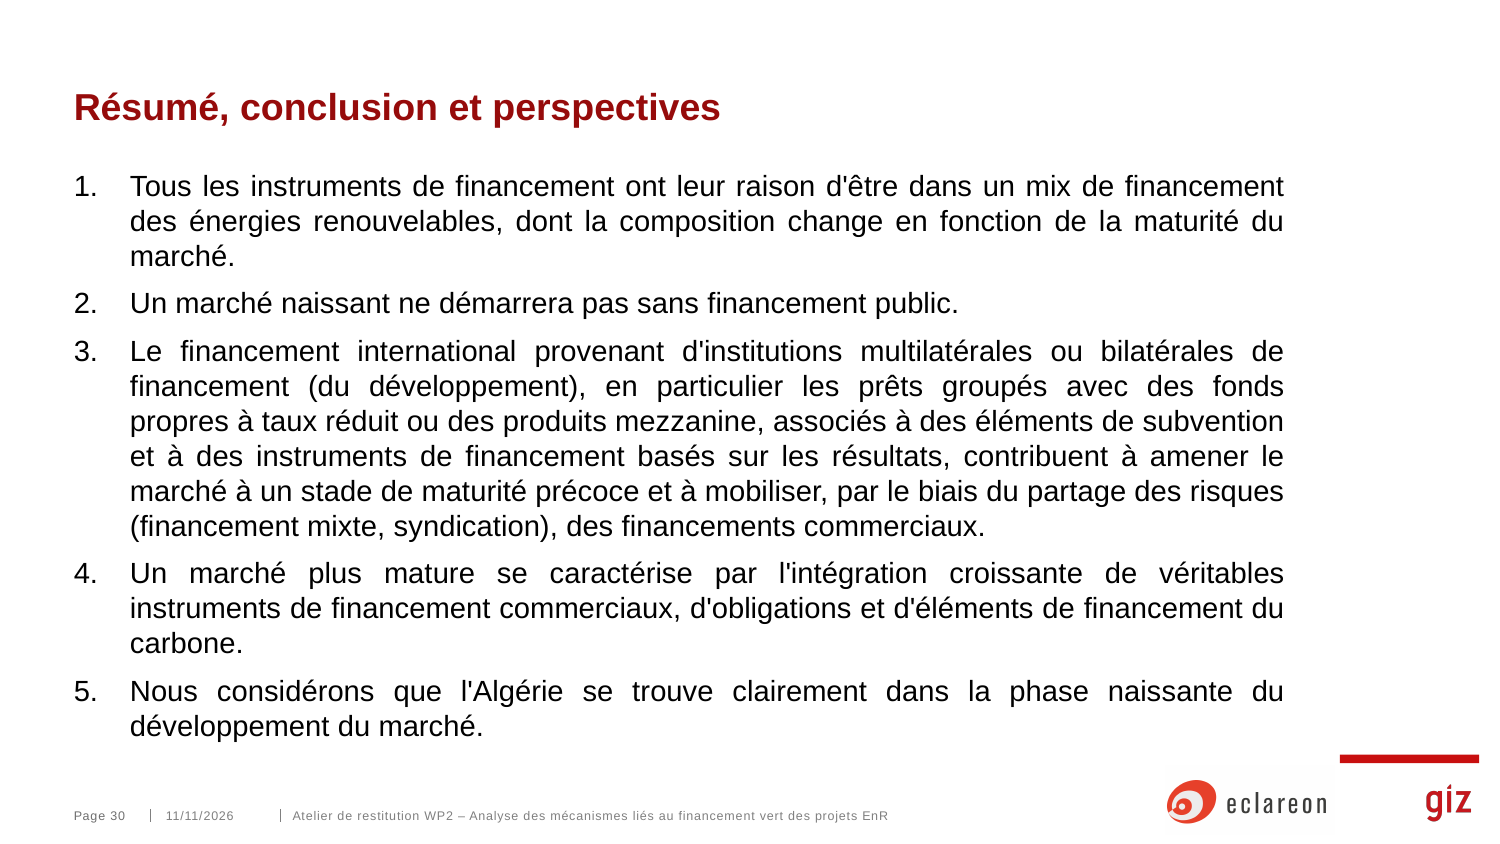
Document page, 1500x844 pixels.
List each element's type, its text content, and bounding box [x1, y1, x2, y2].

picture [1165, 765, 1335, 835]
picture [1425, 783, 1477, 823]
list Tous les instruments de financement ont leur raison d'être dans un mix de financement des énergies renouvelables, dont la composition change en fonction de la maturité du marché. Un marché naissant ne démarrera pas sans financement public. Le financement international provenant d'institutions multilatérales ou bilatérales de financement (du développement), en particulier les prêts groupés avec des fonds propres à taux réduit ou des produits mezzanine, associés à des éléments de subvention et à des instruments de financement basés sur les résultats, contribuent à amener le marché à un stade de maturité précoce et à mobiliser, par le biais du partage des risques (financement mixte, syndication), des financements commerciaux. Un marché plus mature se caractérise par l'intégration croissante de véritables instruments de financement commerciaux, d'obligations et d'éléments de financement du carbone. Nous considérons que l'Algérie se trouve clairement dans la phase naissante du développement du marché. [73, 167, 1298, 741]
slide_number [165, 808, 265, 824]
slide_number Page 30 [73, 808, 148, 824]
title Résumé, conclusion et perspectives [73, 39, 1480, 129]
footer Atelier de restitution WP2 – Analyse des mécanismes liés au financement vert des projets EnR [292, 808, 1251, 824]
